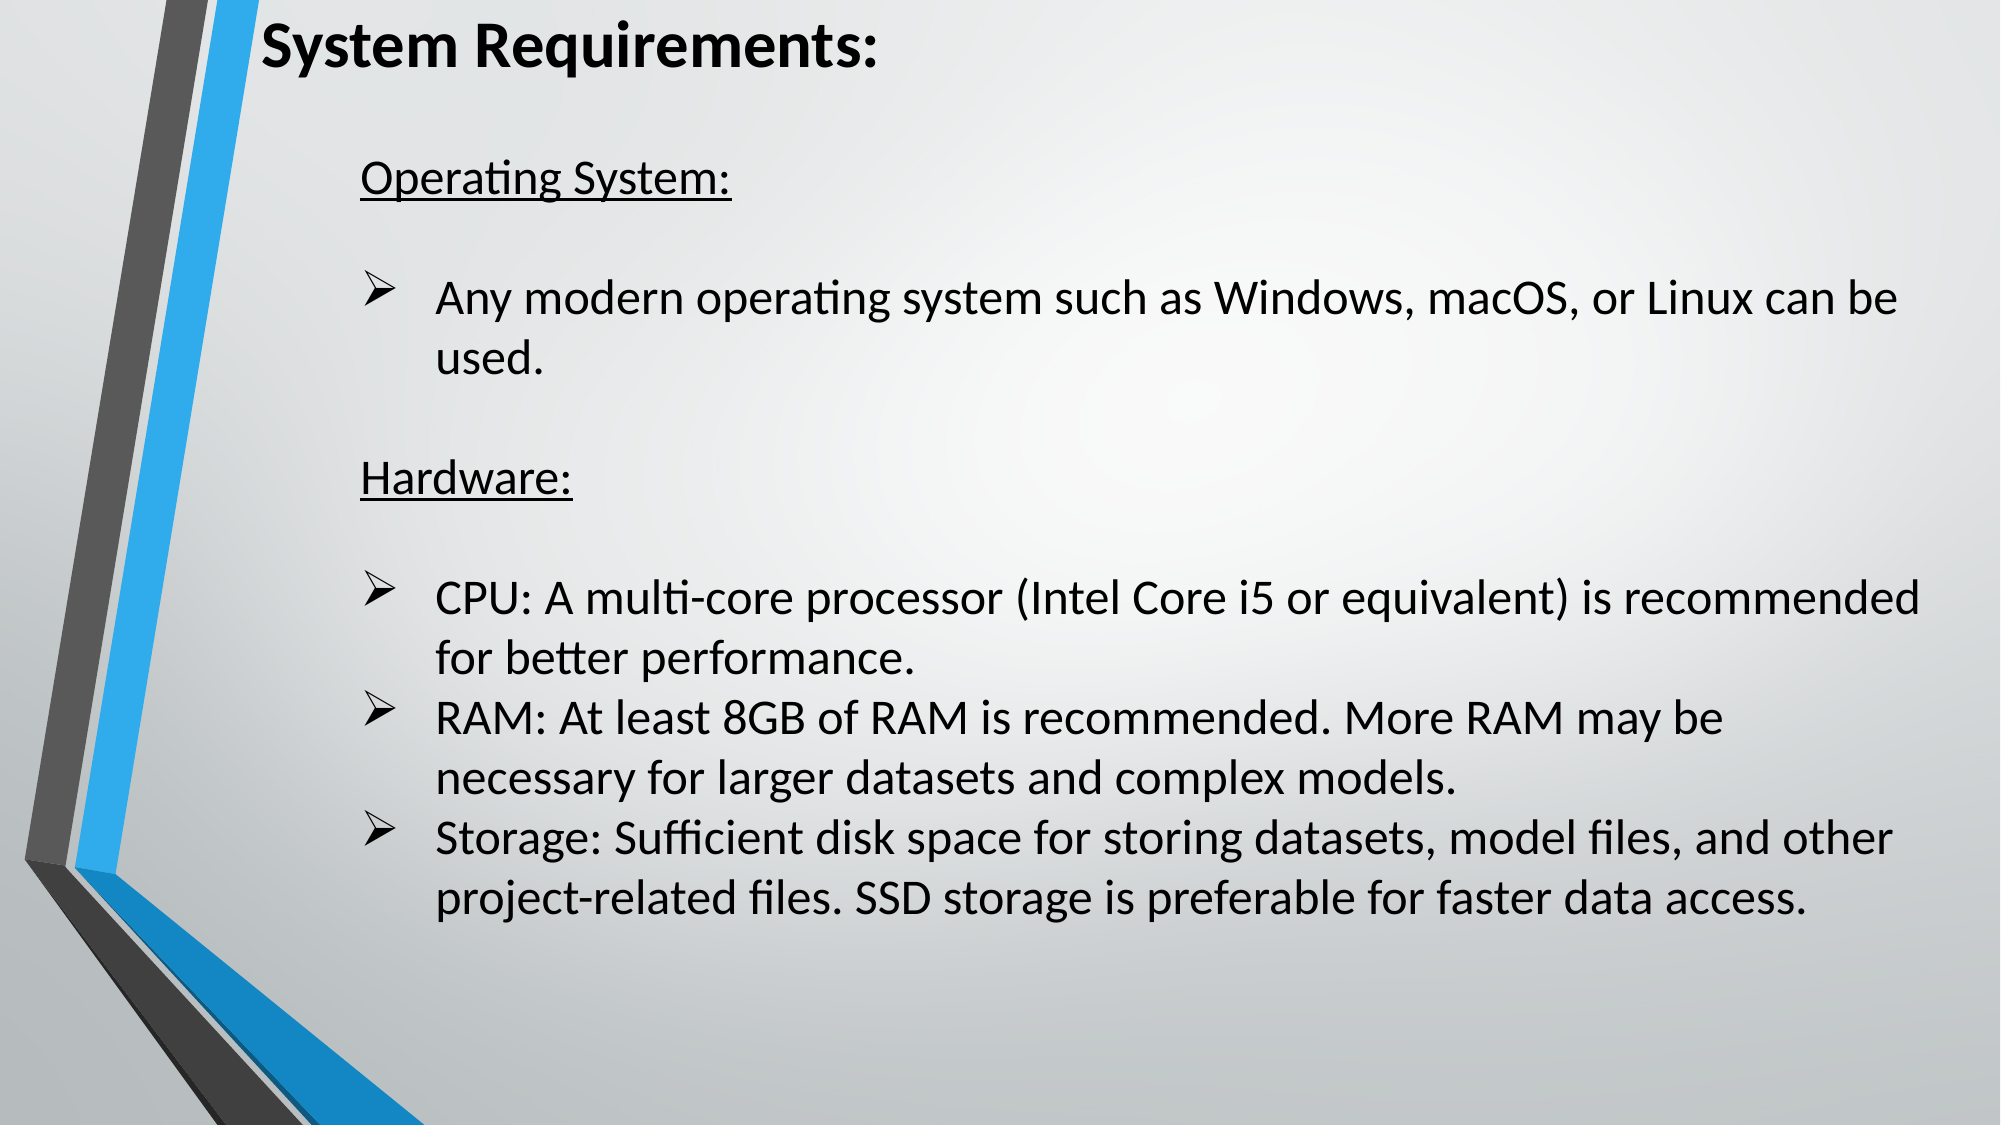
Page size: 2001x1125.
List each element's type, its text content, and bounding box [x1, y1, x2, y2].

title System Requirements: [192, 0, 950, 138]
text_box Operating System: Any modern operating system such as Windows, macOS, or Linux can be used. Hardware: CPU: A multi-core processor (Intel Core i5 or equivalent) is recommended for better performance. RAM: At least 8GB of RAM is recommended. More RAM may be necessary for larger datasets and complex models. Storage: Sufficient disk space for storing datasets, model files, and other project-related files. SSD storage is preferable for faster data access. [345, 137, 1942, 933]
